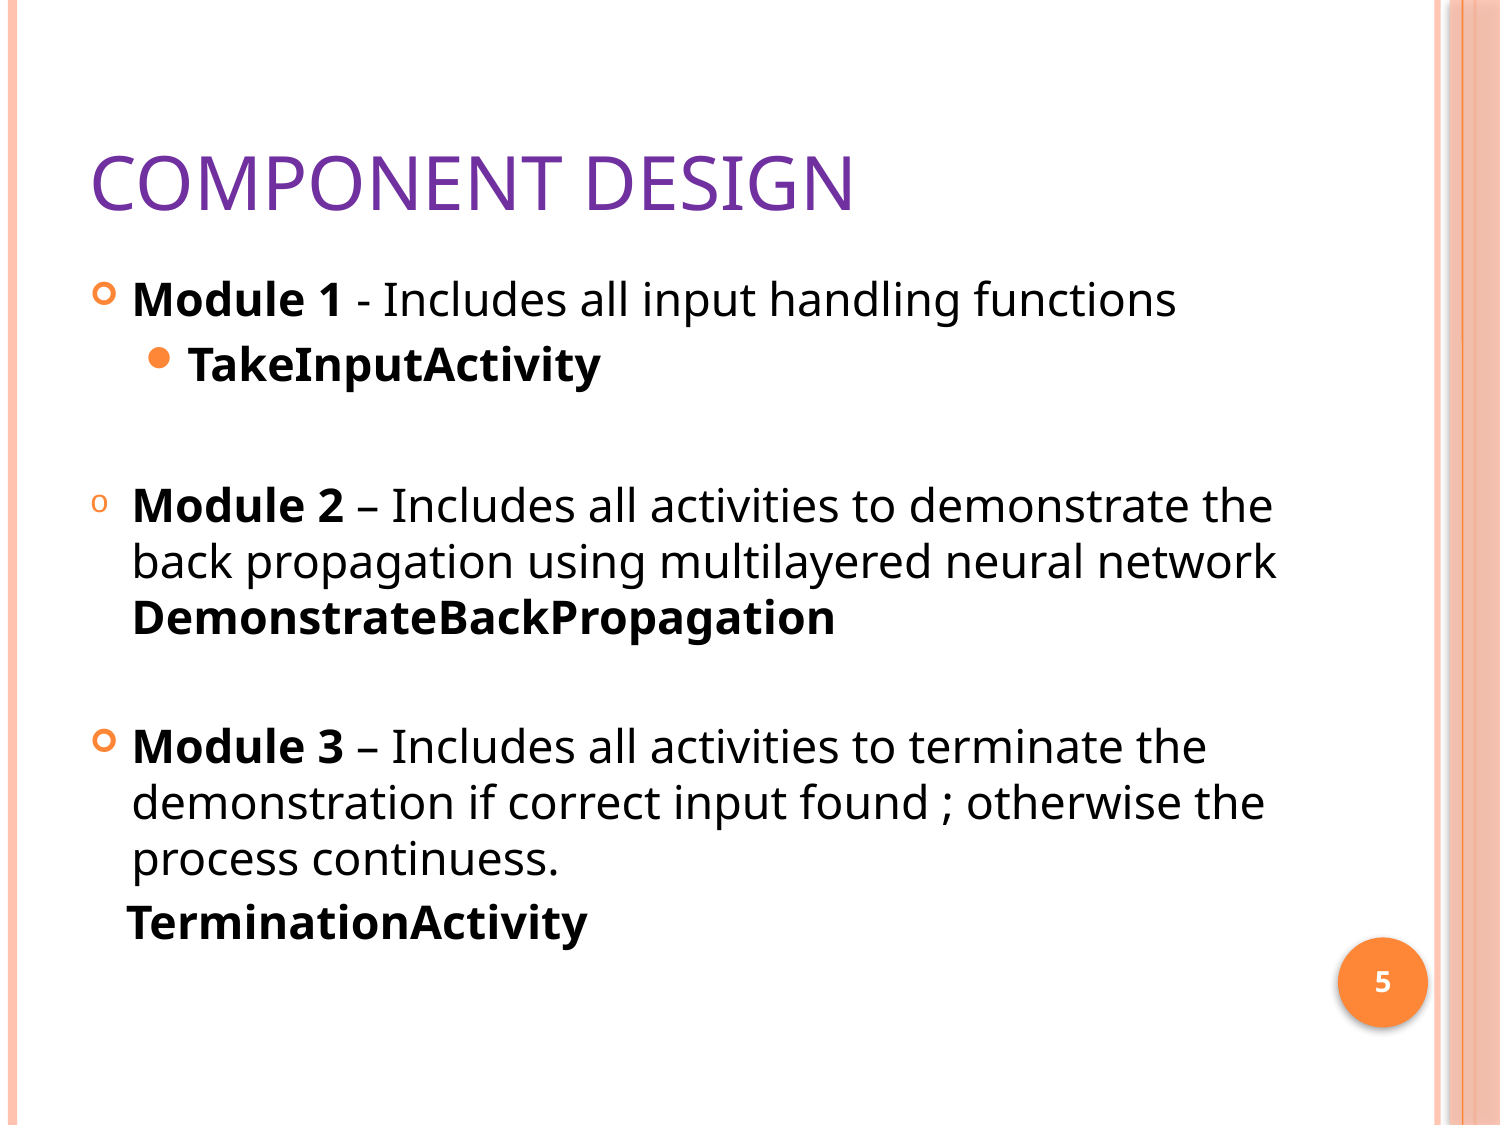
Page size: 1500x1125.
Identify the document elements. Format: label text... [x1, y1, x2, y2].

title Component Design [75, 45, 1300, 233]
list Module 1 - Includes all input handling functions TakeInputActivity Module 2 – Includes all activities to demonstrate the back propagation using multilayered neural network DemonstrateBackPropagation Module 3 – Includes all activities to terminate the demonstration if correct input found ; otherwise the process continuess. TerminationActivity [75, 262, 1300, 1062]
slide_number 5 [1333, 940, 1434, 1027]
